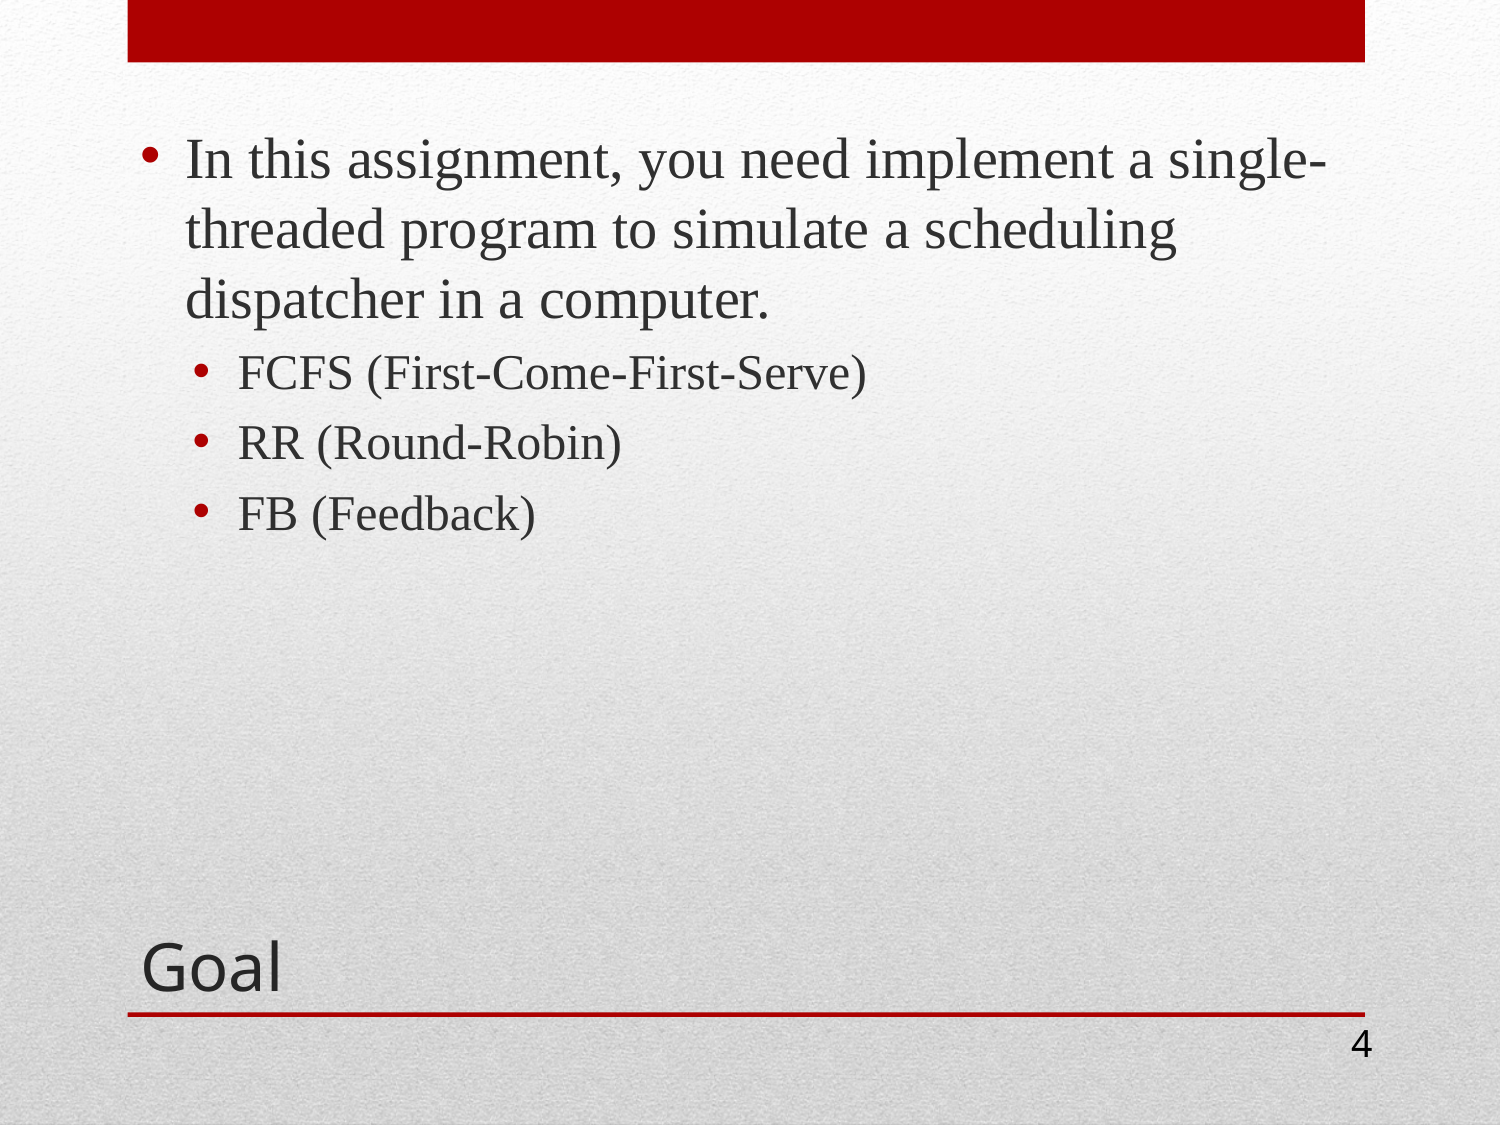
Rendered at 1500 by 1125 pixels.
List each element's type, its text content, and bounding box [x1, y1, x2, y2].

title Goal [125, 750, 1363, 1013]
list In this assignment, you need implement a single-threaded program to simulate a scheduling dispatcher in a computer. FCFS (First-Come-First-Serve) RR (Round-Robin) FB (Feedback) [125, 112, 1425, 750]
